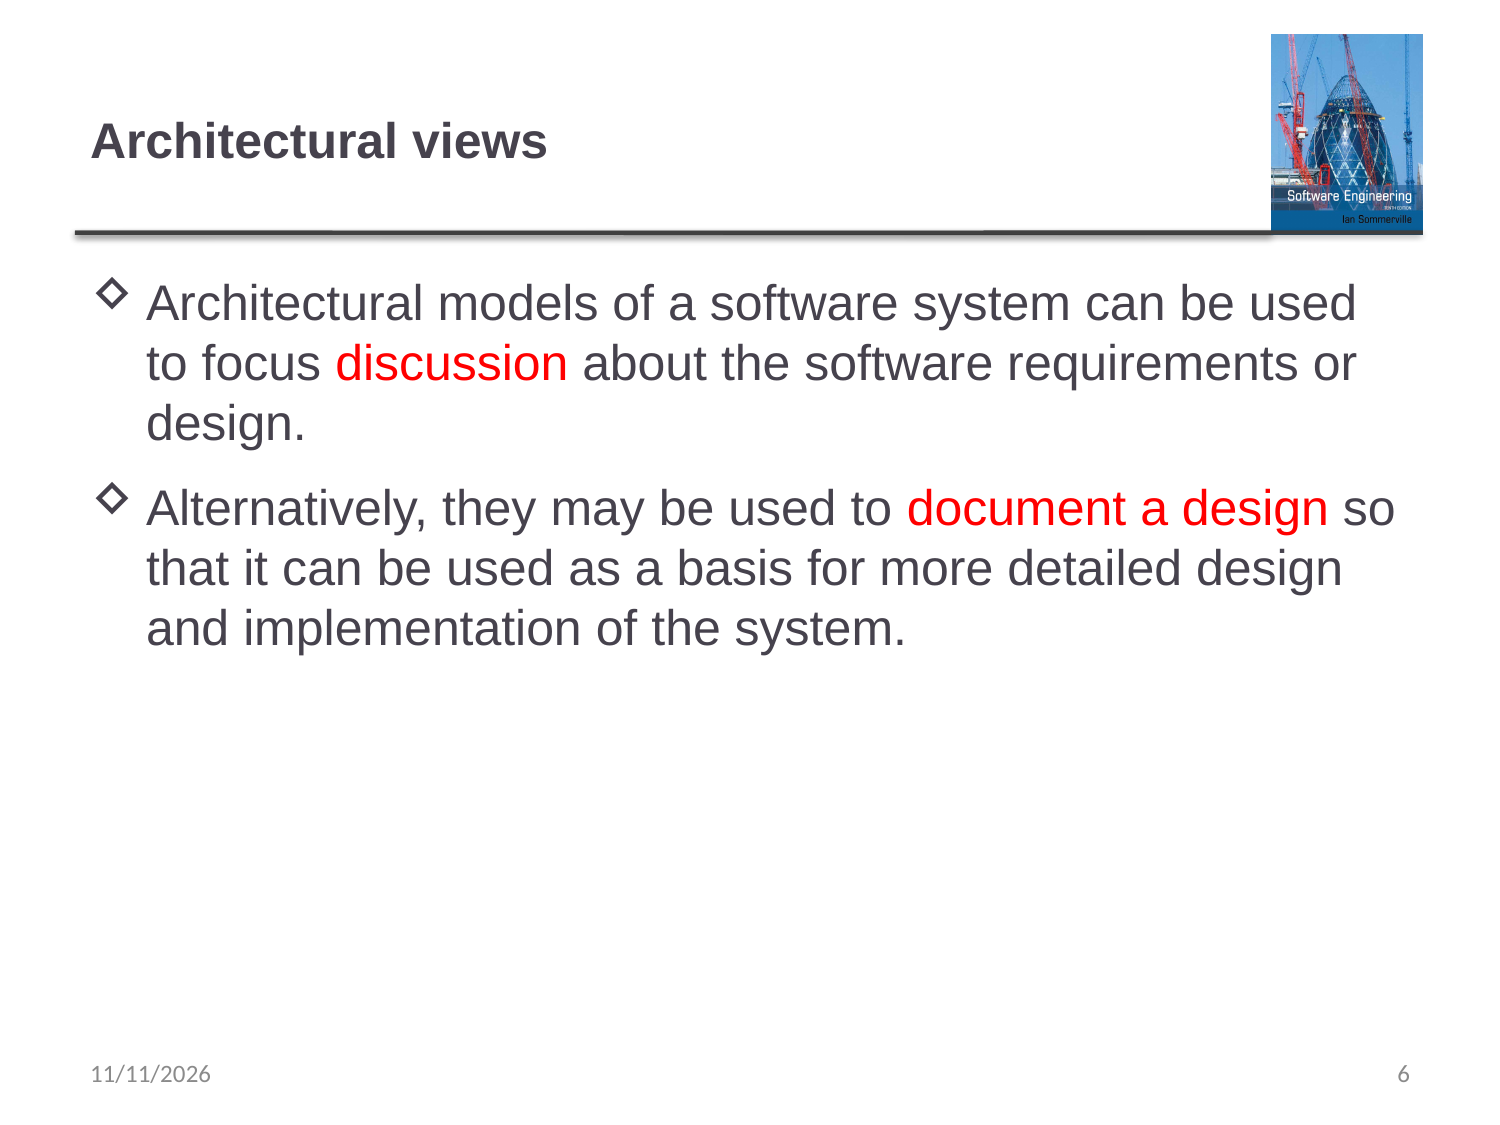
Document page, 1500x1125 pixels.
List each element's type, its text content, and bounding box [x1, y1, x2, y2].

slide_number 6 [1074, 1042, 1425, 1103]
picture [1271, 34, 1423, 230]
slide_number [75, 1042, 425, 1103]
title Architectural views [74, 44, 1272, 233]
list Architectural models of a software system can be used to focus discussion about the software requirements or design. Alternatively, they may be used to document a design so that it can be used as a basis for more detailed design and implementation of the system. [75, 262, 1425, 1005]
